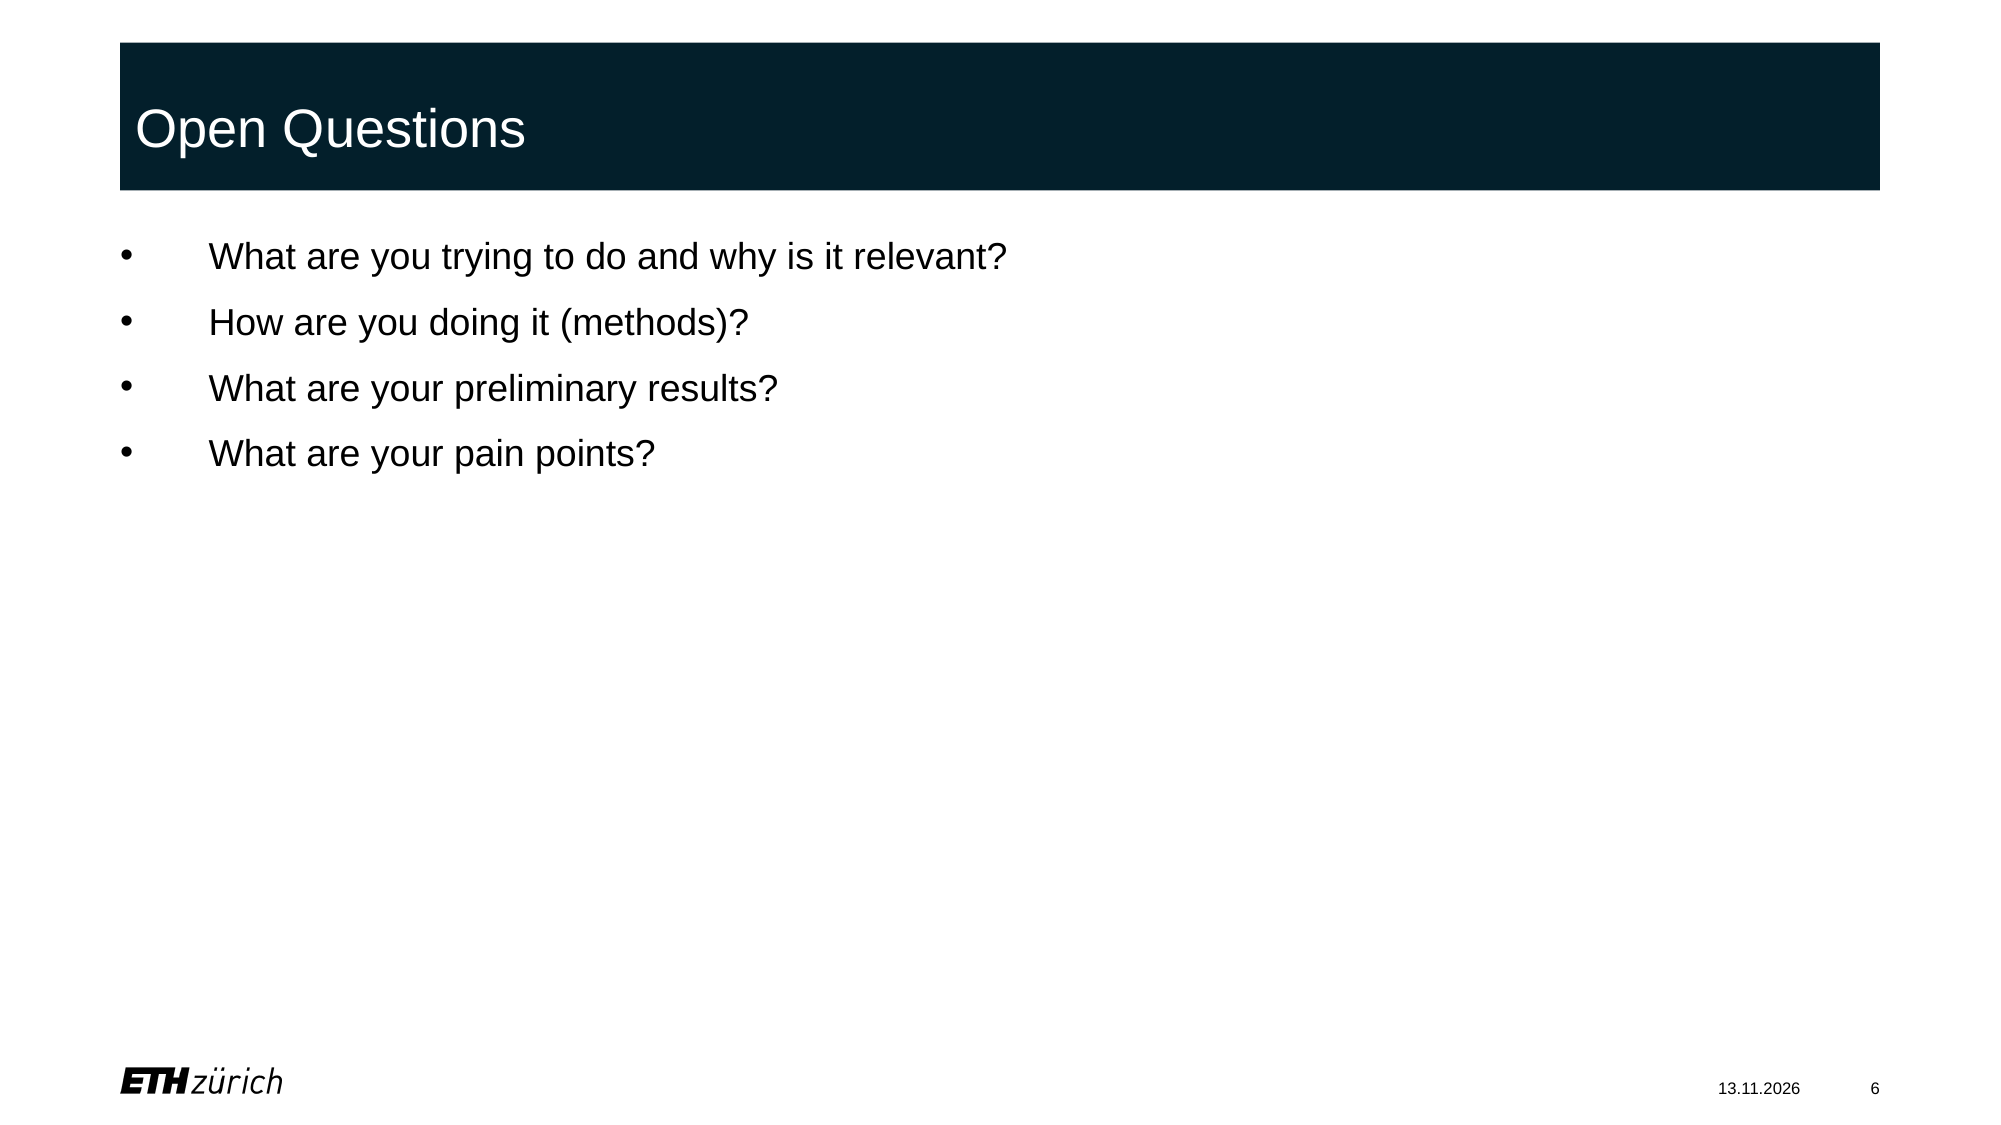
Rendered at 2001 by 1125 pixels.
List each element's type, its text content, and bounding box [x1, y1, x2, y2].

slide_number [1718, 1069, 1819, 1106]
picture [120, 1067, 282, 1094]
slide_number 6 [1827, 1069, 1880, 1106]
title Open Questions [120, 42, 1880, 191]
list What are you trying to do and why is it relevant? How are you doing it (methods)? What are your preliminary results? What are your pain points? [120, 231, 1880, 1000]
